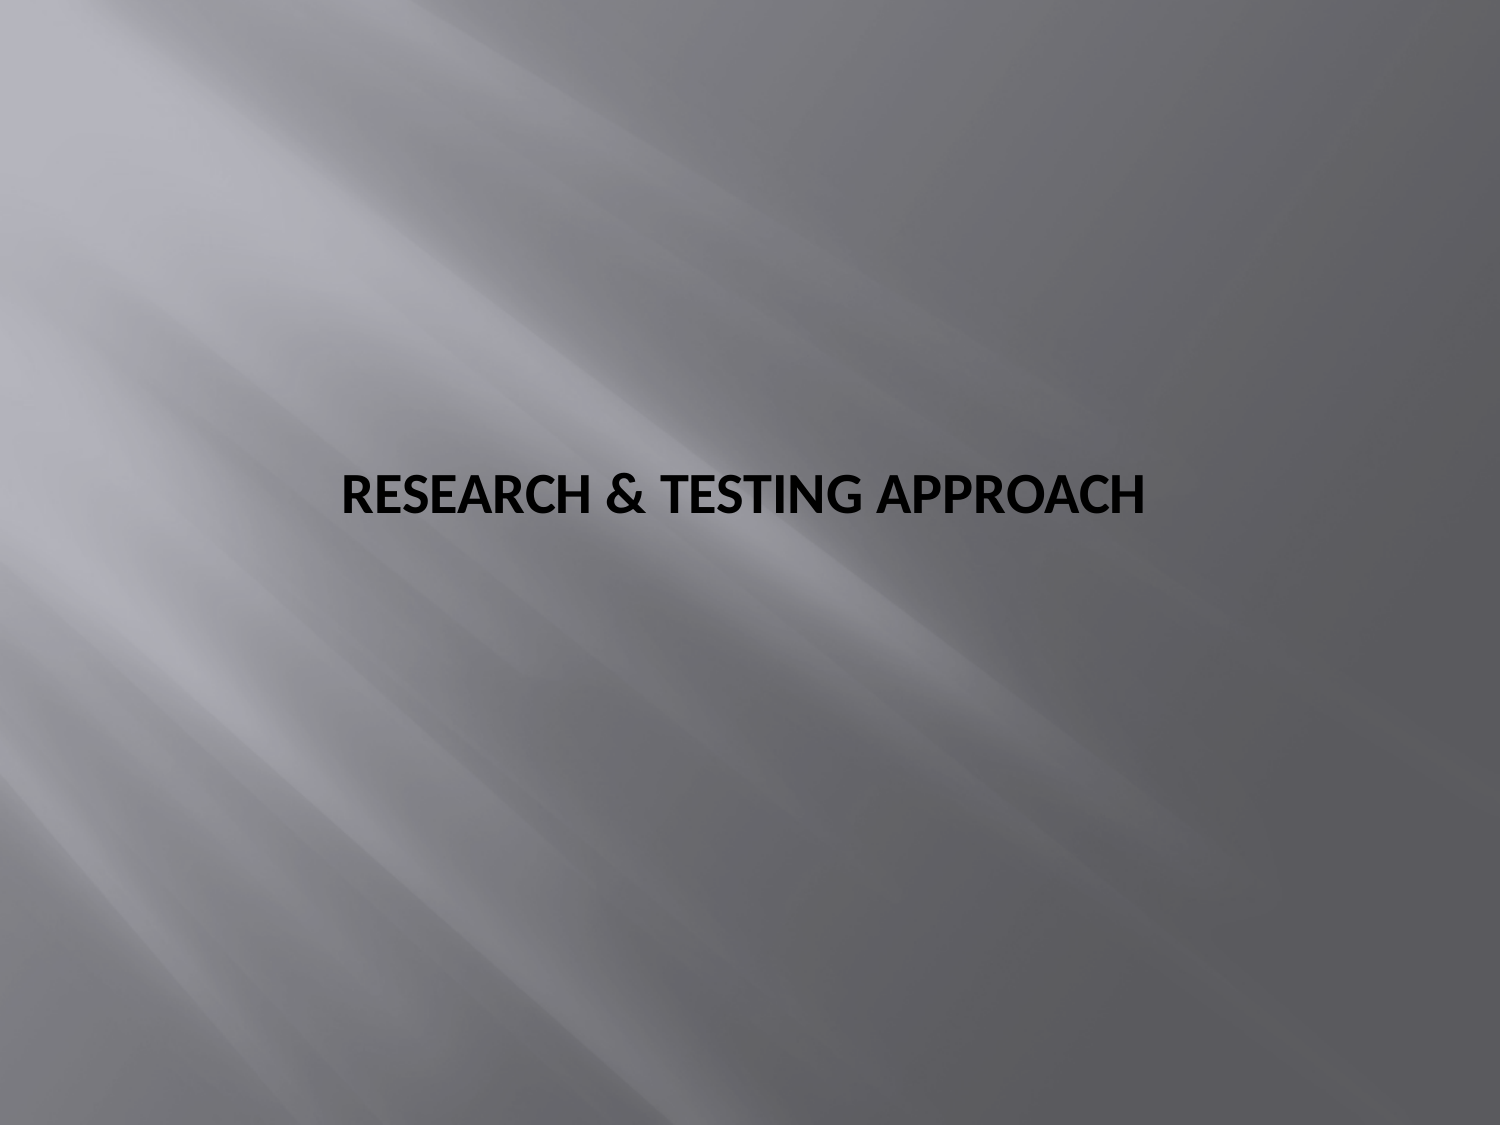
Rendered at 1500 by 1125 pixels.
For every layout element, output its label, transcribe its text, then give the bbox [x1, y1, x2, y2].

title Research & testing approach [69, 224, 1420, 525]
